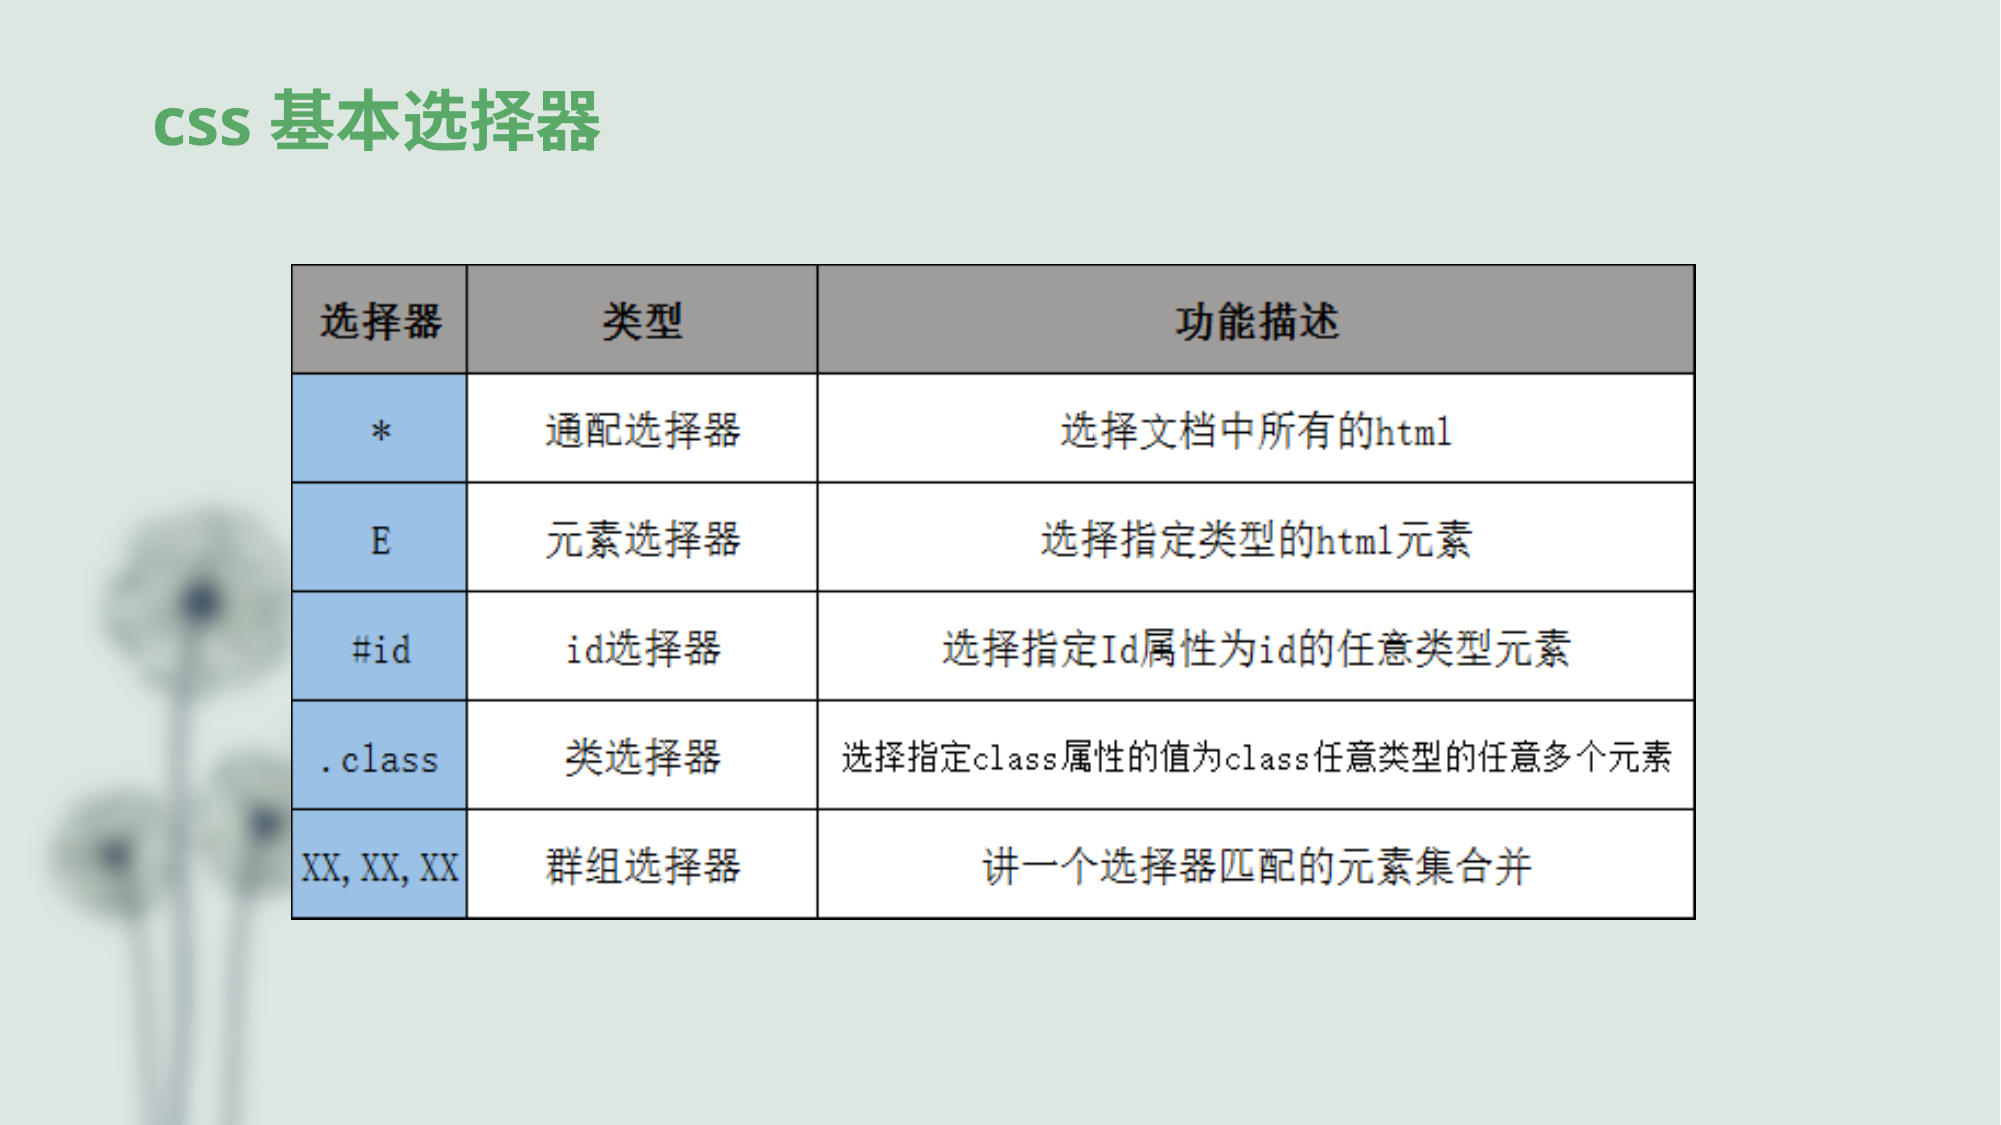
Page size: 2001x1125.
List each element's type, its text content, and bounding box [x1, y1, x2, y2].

title css基本选择器 [137, 59, 1863, 188]
list [137, 212, 1863, 1032]
picture [0, 0, 2001, 1125]
